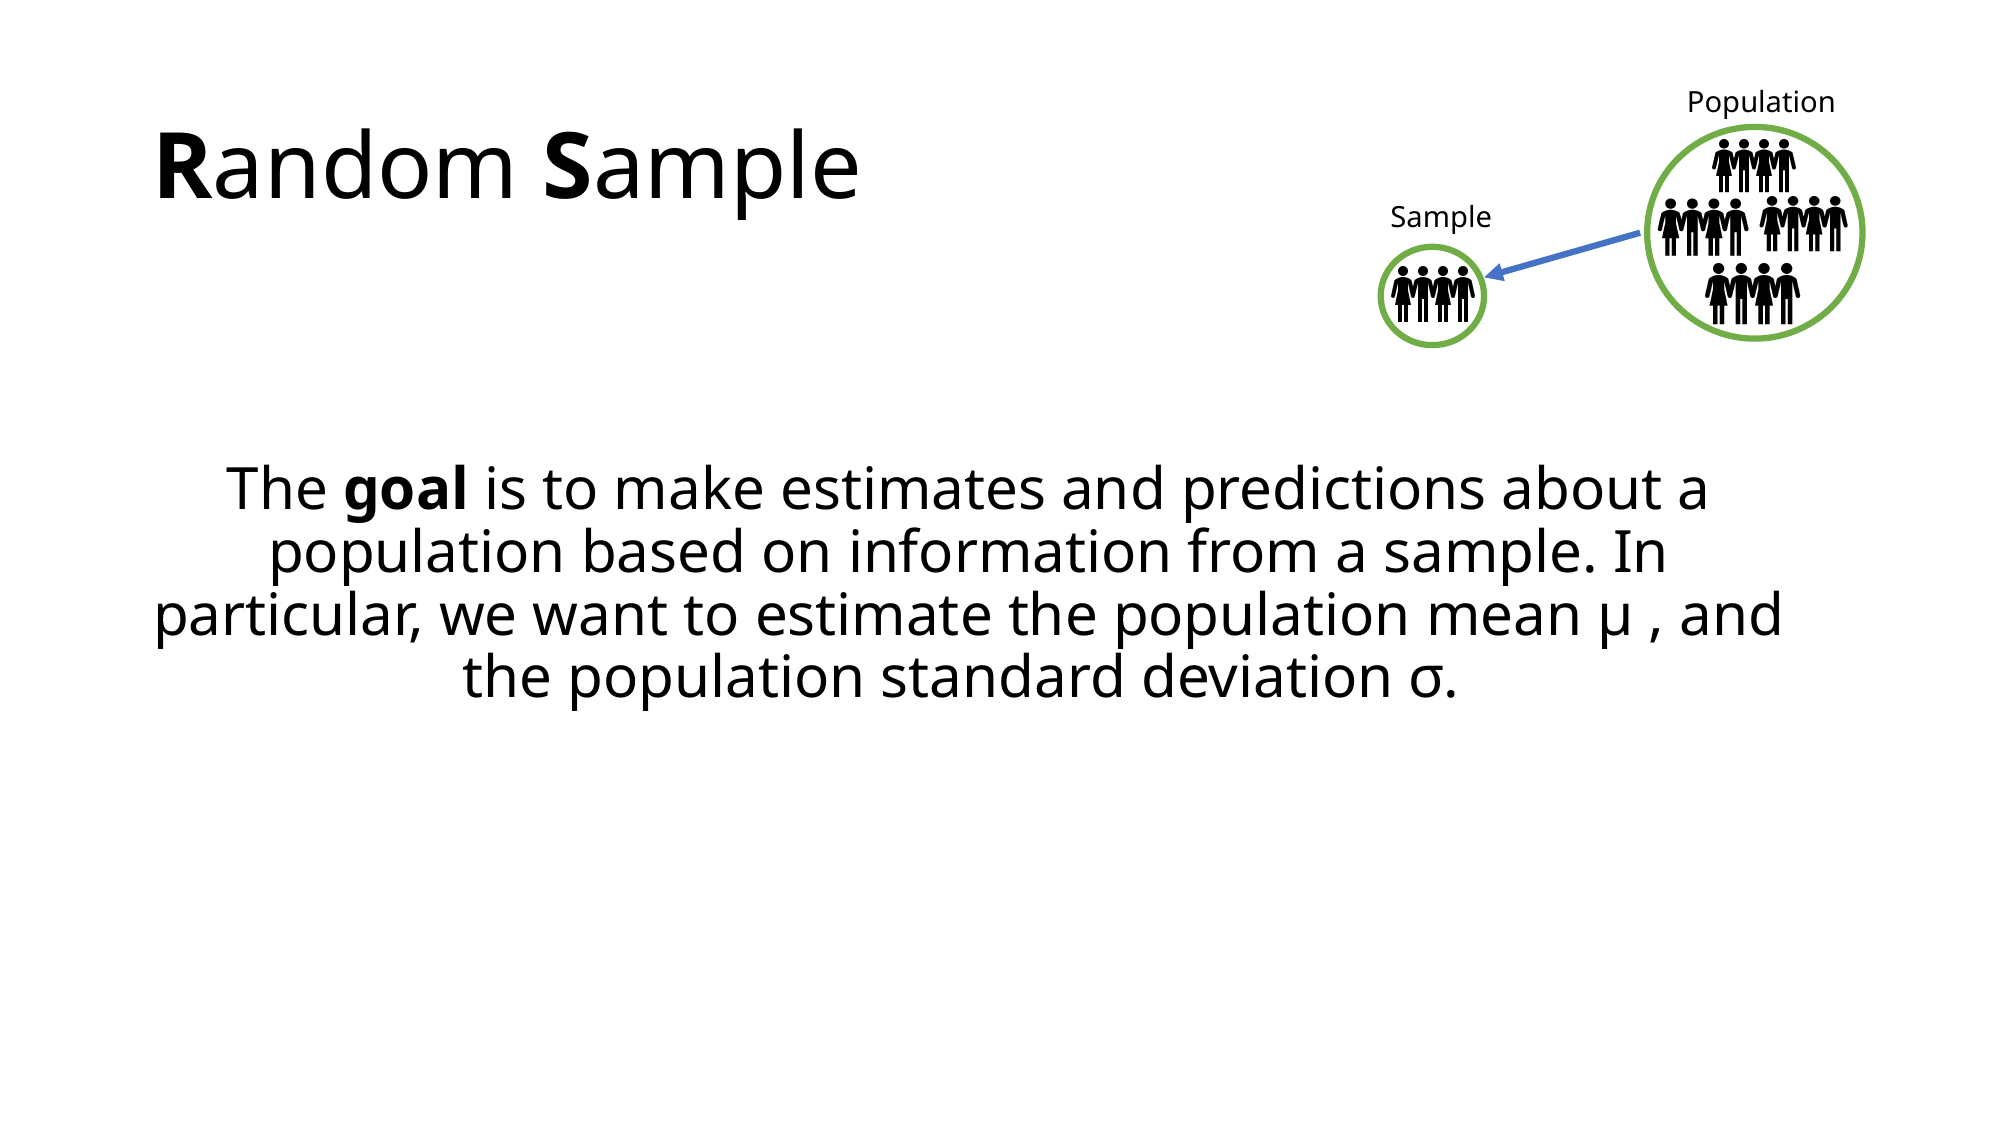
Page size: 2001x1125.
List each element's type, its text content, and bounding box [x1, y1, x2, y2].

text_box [1647, 120, 1863, 346]
text_box [1481, 276, 1486, 316]
text_box [1379, 273, 1385, 318]
title Random Sample [137, 59, 1863, 277]
picture [1385, 246, 1481, 342]
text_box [1484, 232, 1641, 278]
text_box Sample [1375, 191, 1647, 241]
text_box [1411, 342, 1454, 347]
list The goal is to make estimates and predictions about a population based on information from a sample. In particular, we want to estimate the population mean µ , and the population standard deviation σ. [137, 277, 1800, 1042]
text_box Population [1672, 67, 1928, 128]
